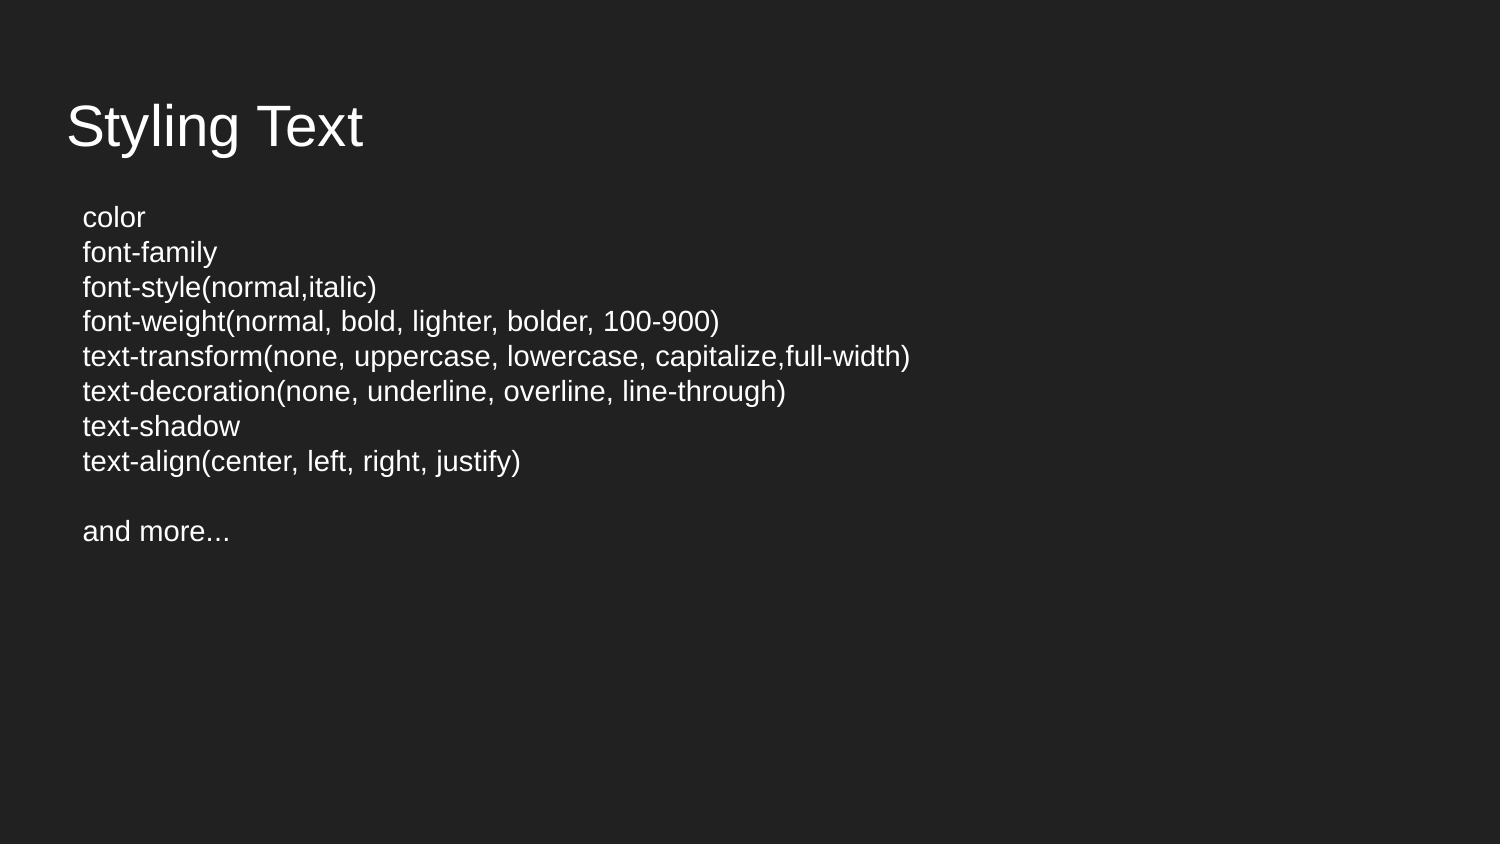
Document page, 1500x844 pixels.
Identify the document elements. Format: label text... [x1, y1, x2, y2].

title Styling Text [51, 72, 1449, 167]
text_box color font-family font-style(normal,italic) font-weight(normal, bold, lighter, bolder, 100-900) text-transform(none, uppercase, lowercase, capitalize,full-width) text-decoration(none, underline, overline, line-through) text-shadow text-align(center, left, right, justify) and more... [67, 182, 1160, 746]
